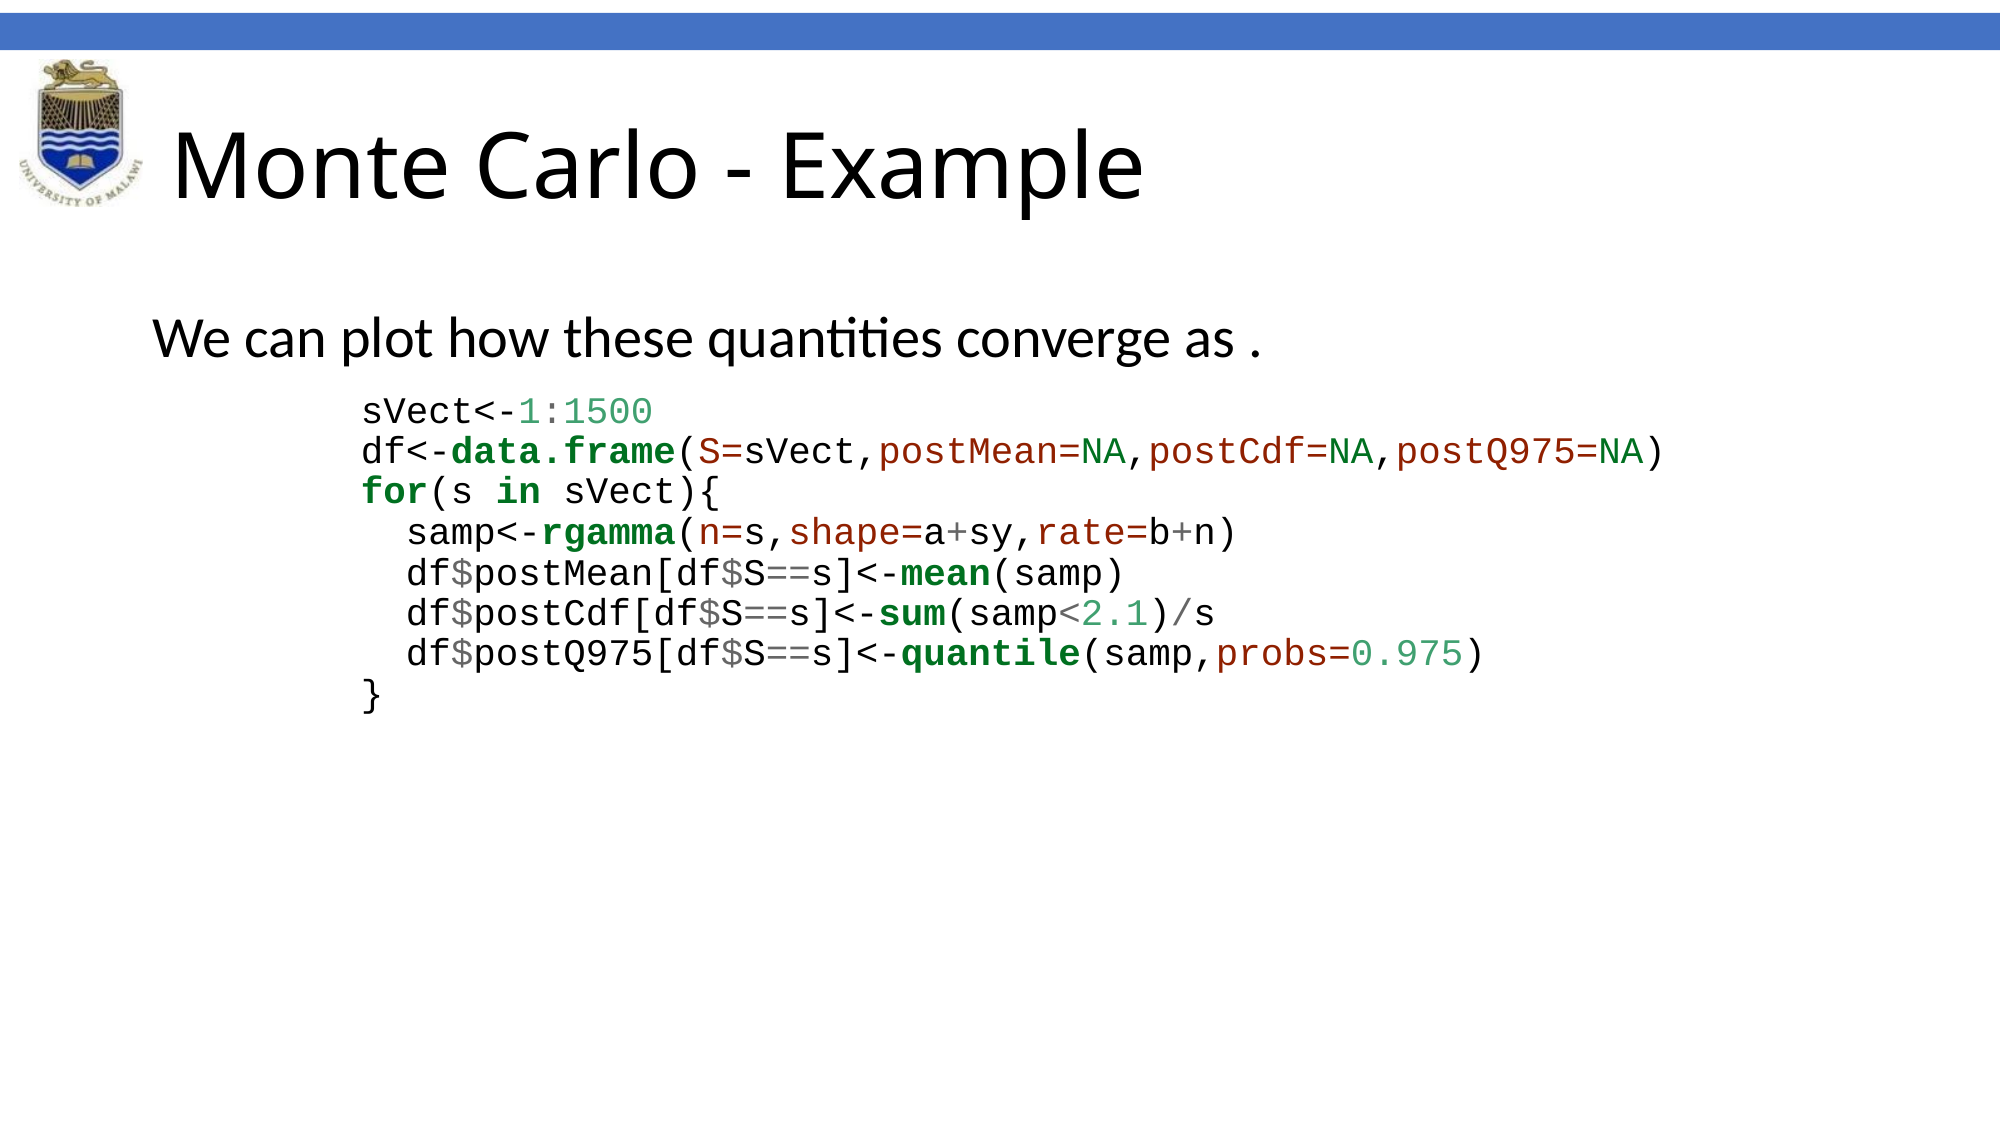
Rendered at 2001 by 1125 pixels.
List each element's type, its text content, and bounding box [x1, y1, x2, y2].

picture [19, 59, 143, 207]
title Monte Carlo - Example [155, 59, 1851, 278]
